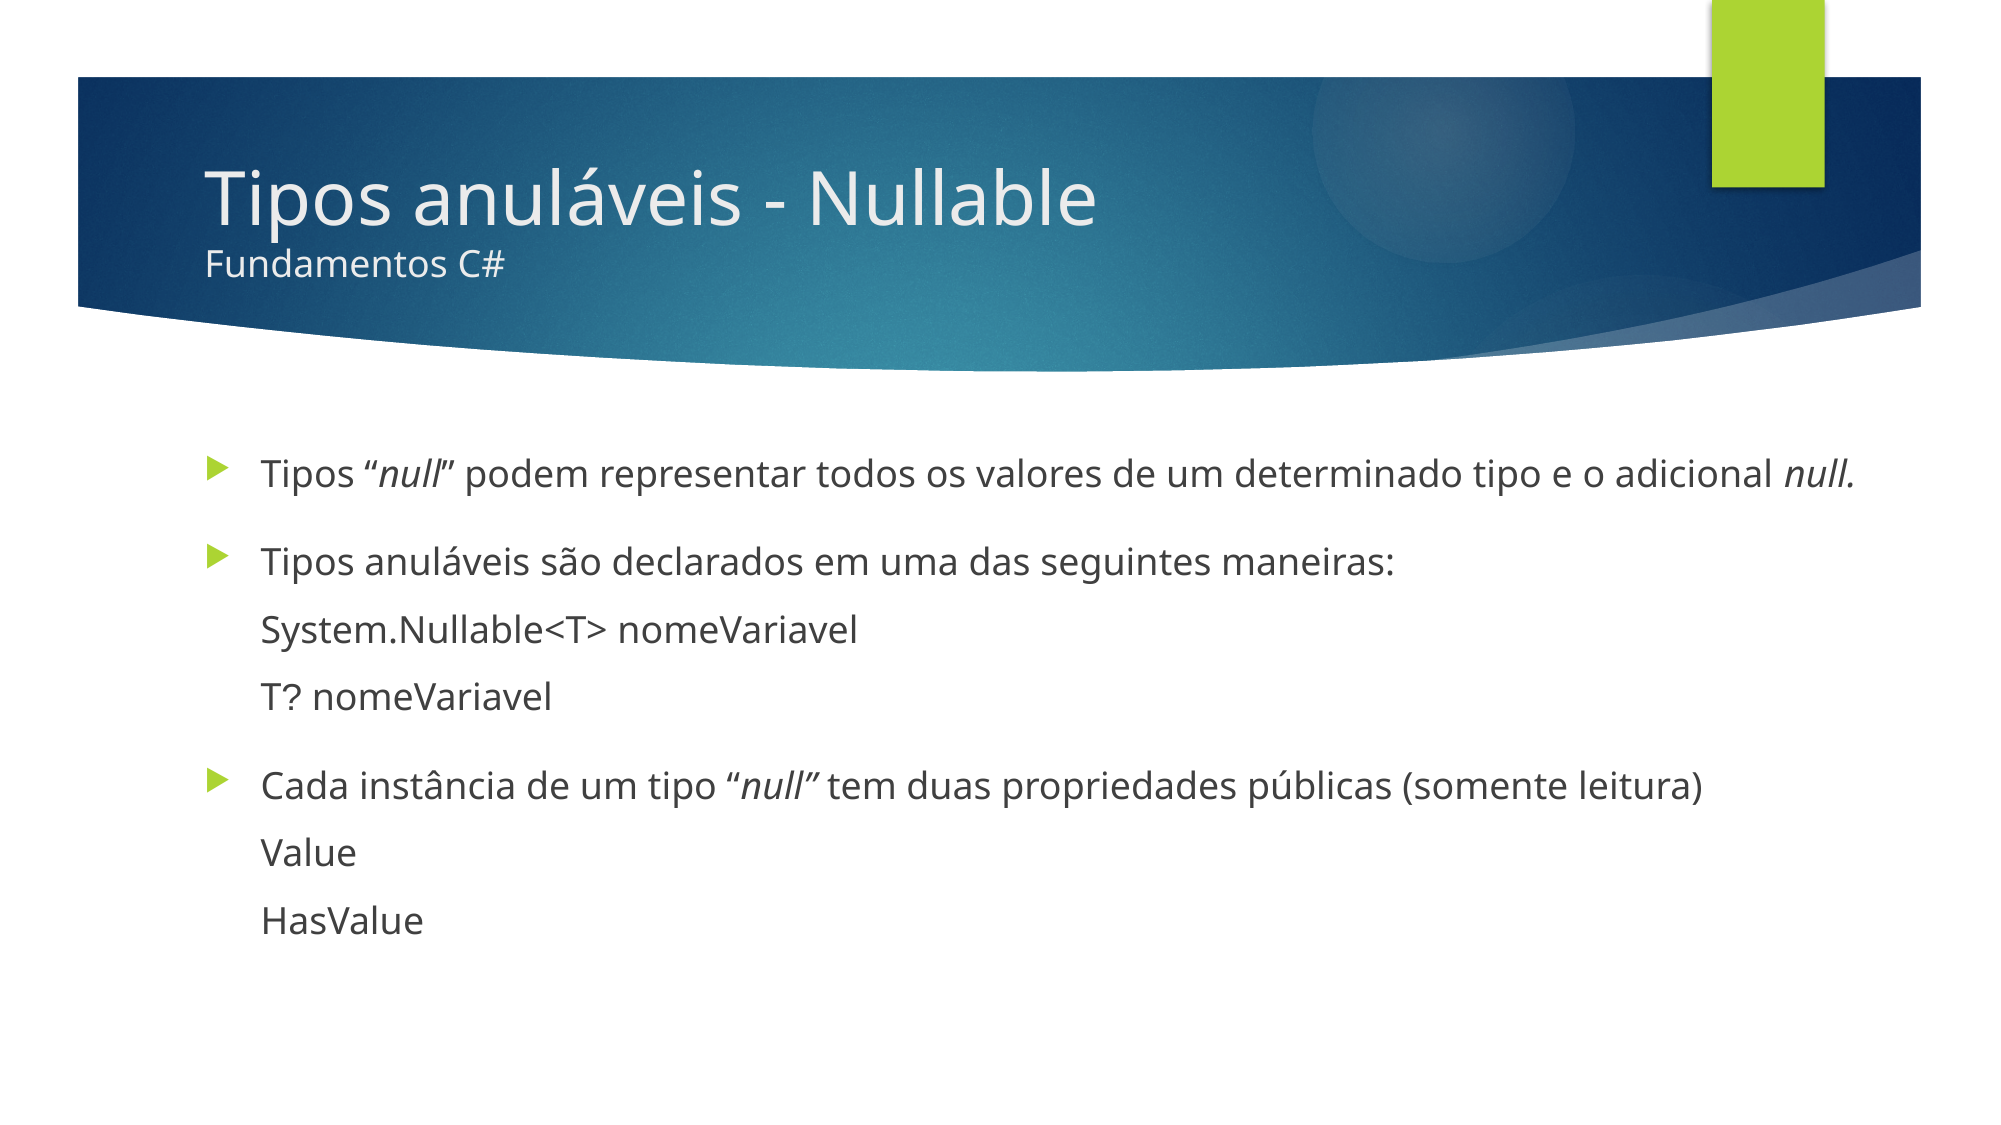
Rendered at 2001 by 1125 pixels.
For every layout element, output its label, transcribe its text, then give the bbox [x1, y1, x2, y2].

list Tipos “null” podem representar todos os valores de um determinado tipo e o adicional null. Tipos anuláveis são declarados em uma das seguintes maneiras: System.Nullable<T> nomeVariavel T? nomeVariavel Cada instância de um tipo “null” tem duas propriedades públicas (somente leitura) Value HasValue [189, 420, 1920, 1106]
title Tipos anuláveis - Nullable Fundamentos C# [189, 159, 1627, 276]
